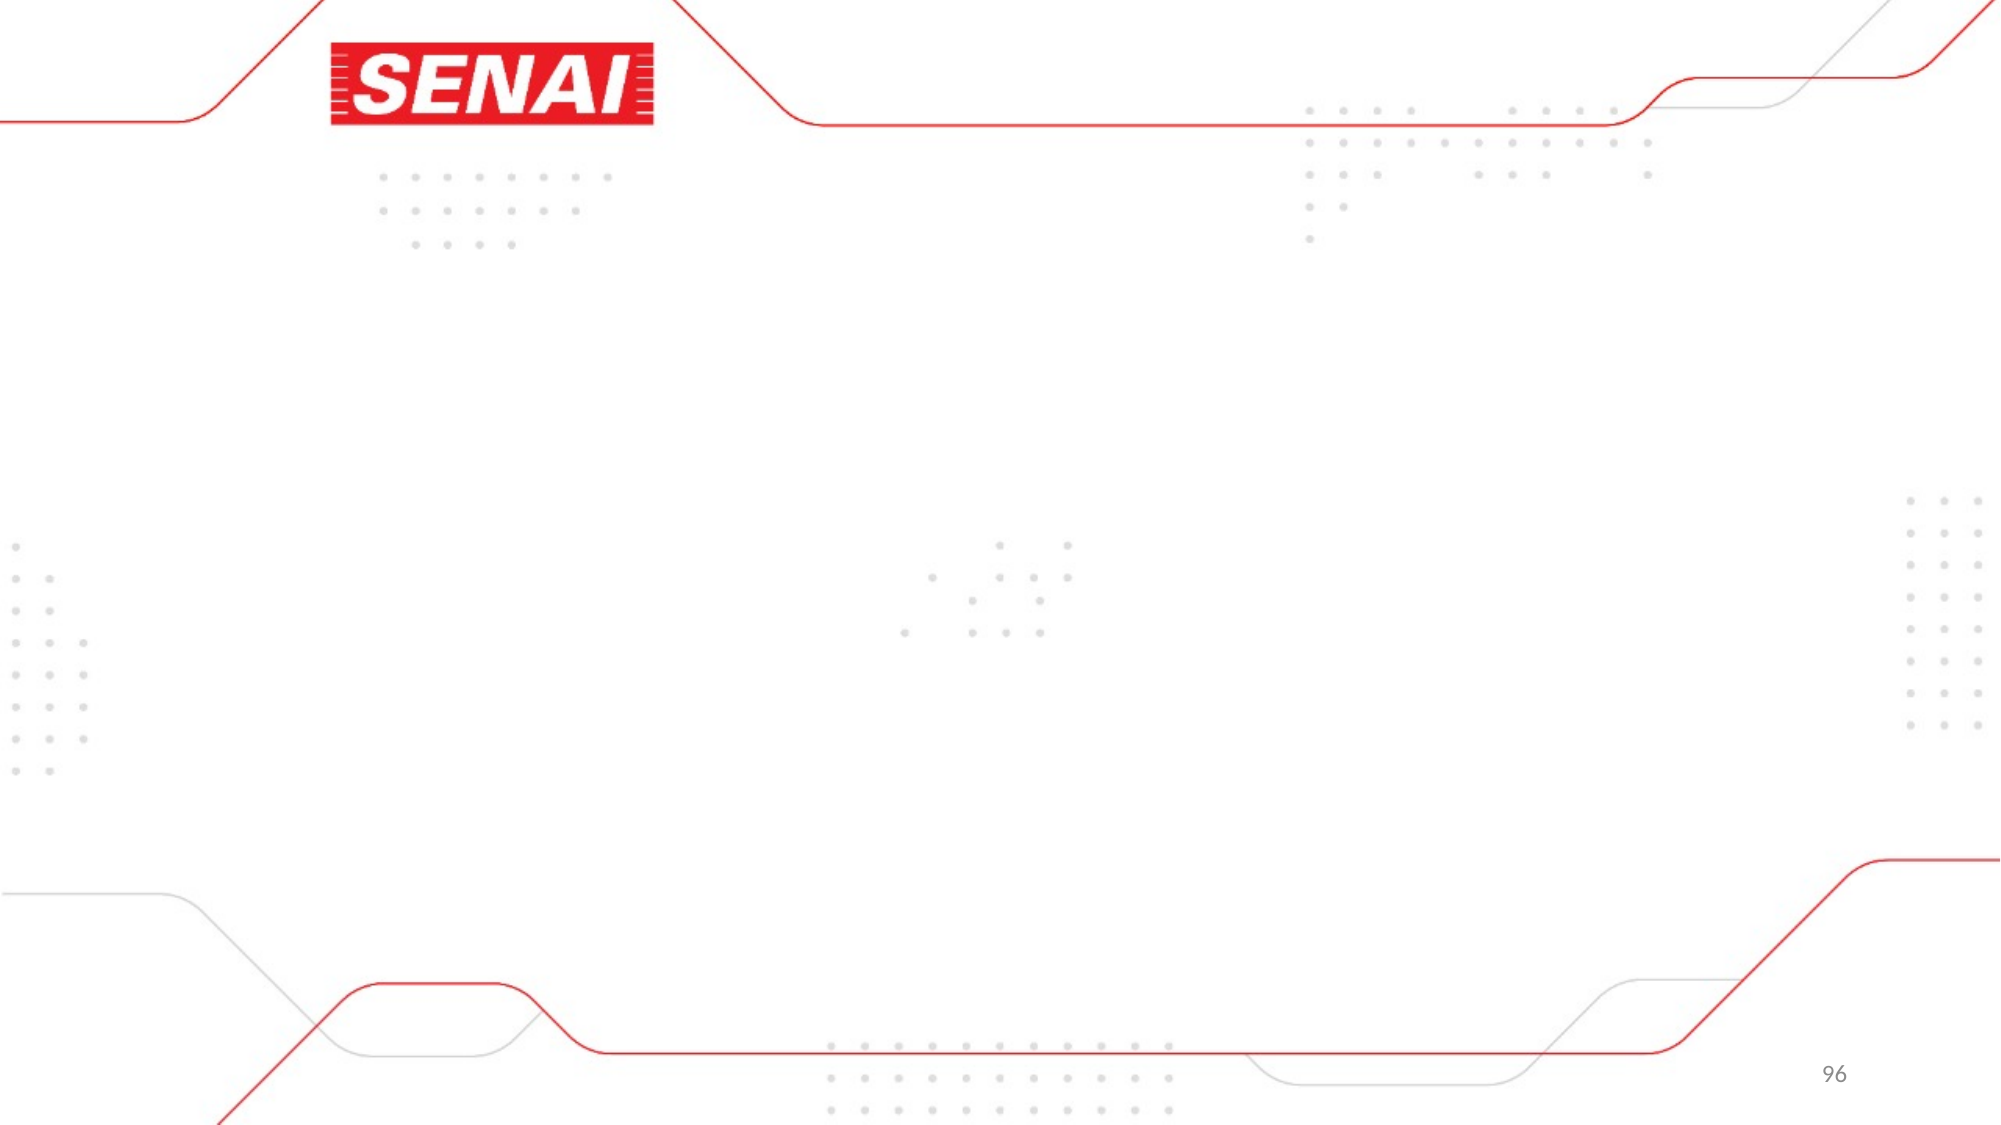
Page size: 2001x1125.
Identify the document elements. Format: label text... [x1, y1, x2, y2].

picture [0, 0, 2001, 1125]
slide_number 96 [1412, 1042, 1863, 1103]
